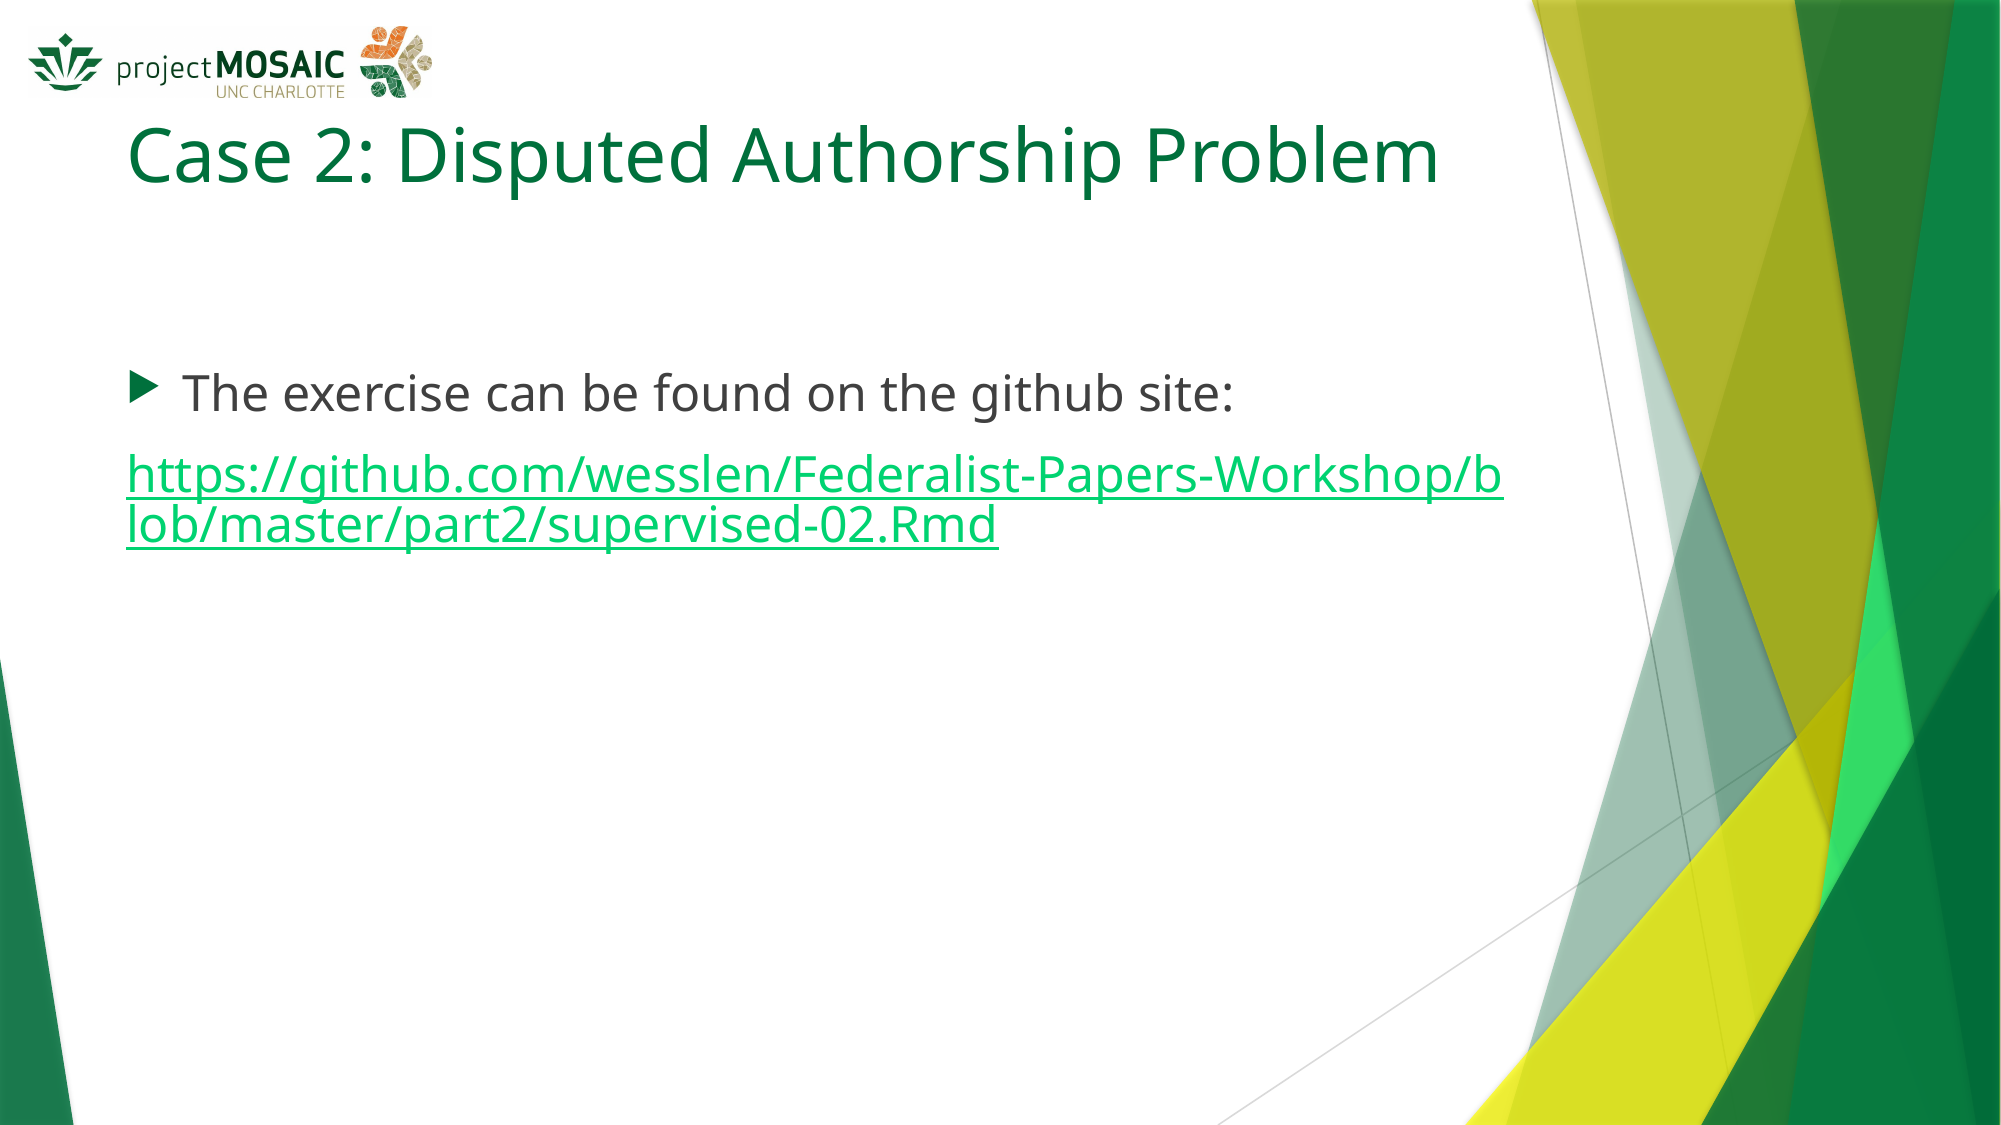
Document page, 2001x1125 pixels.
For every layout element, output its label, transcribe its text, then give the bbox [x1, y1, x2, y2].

list The exercise can be found on the github site: https://github.com/wesslen/Federalist-Papers-Workshop/blob/master/part2/supervised-02.Rmd [111, 354, 1522, 992]
picture [28, 26, 432, 98]
title Case 2: Disputed Authorship Problem [111, 99, 1522, 317]
